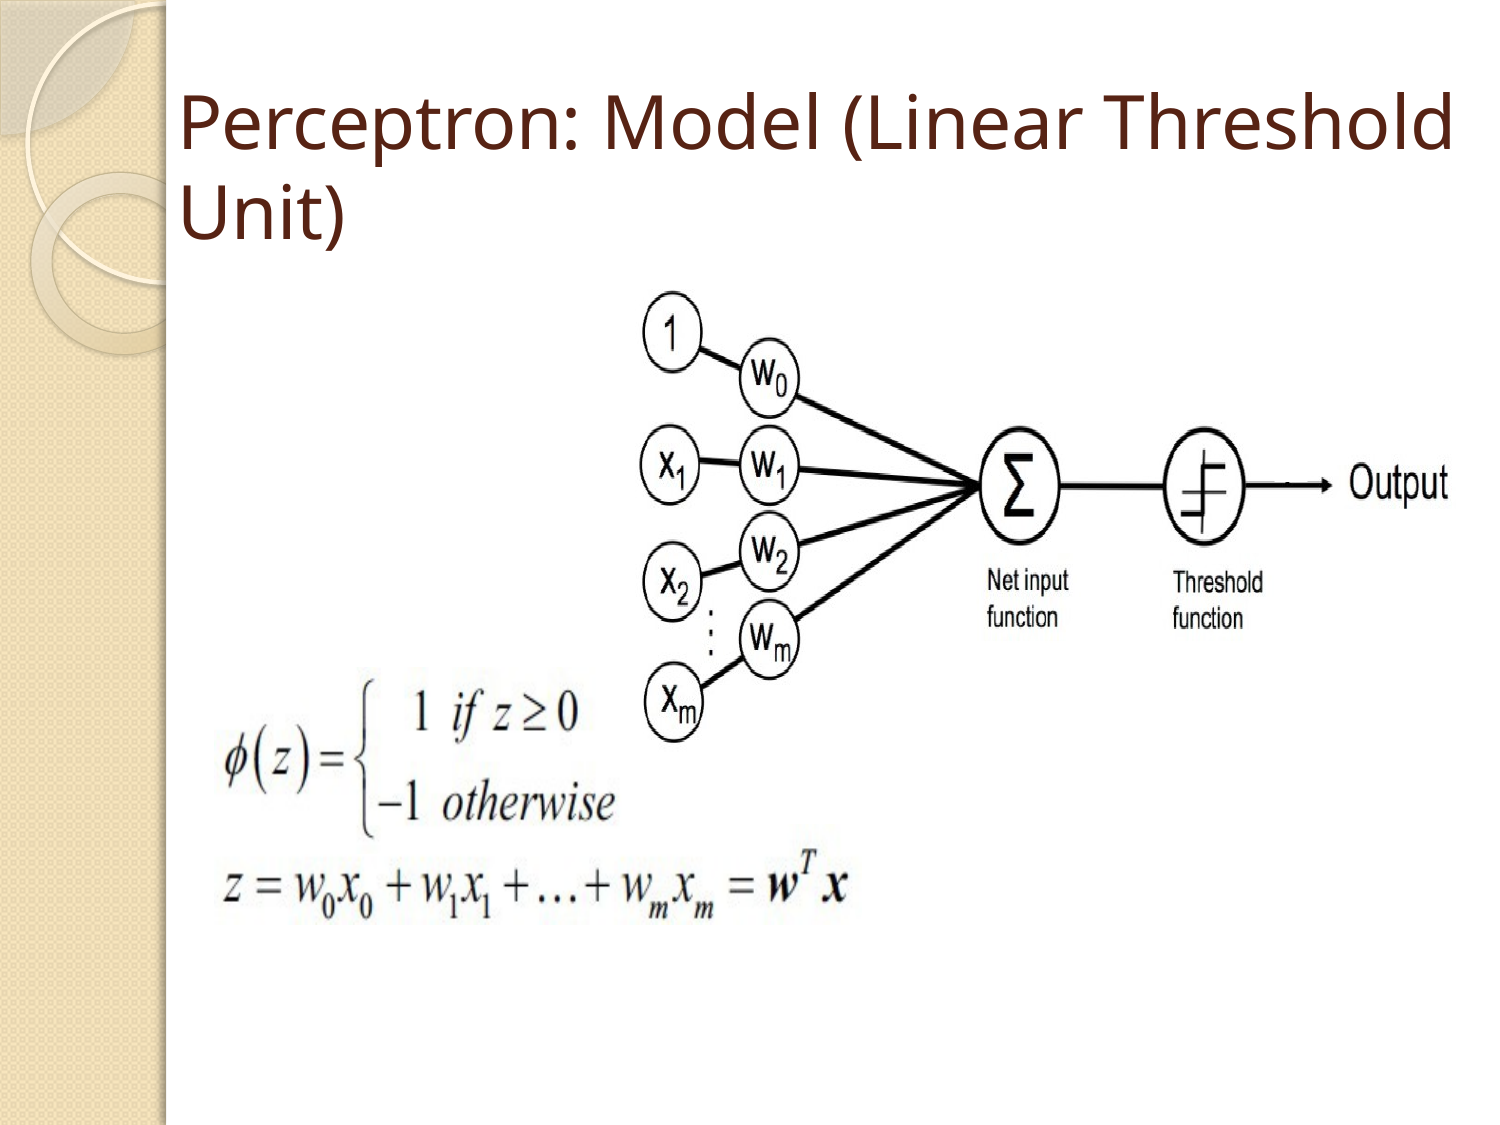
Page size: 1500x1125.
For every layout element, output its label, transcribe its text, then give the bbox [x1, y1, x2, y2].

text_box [214, 289, 1456, 926]
title Perceptron: Model (Linear Threshold Unit) [174, 19, 1466, 259]
